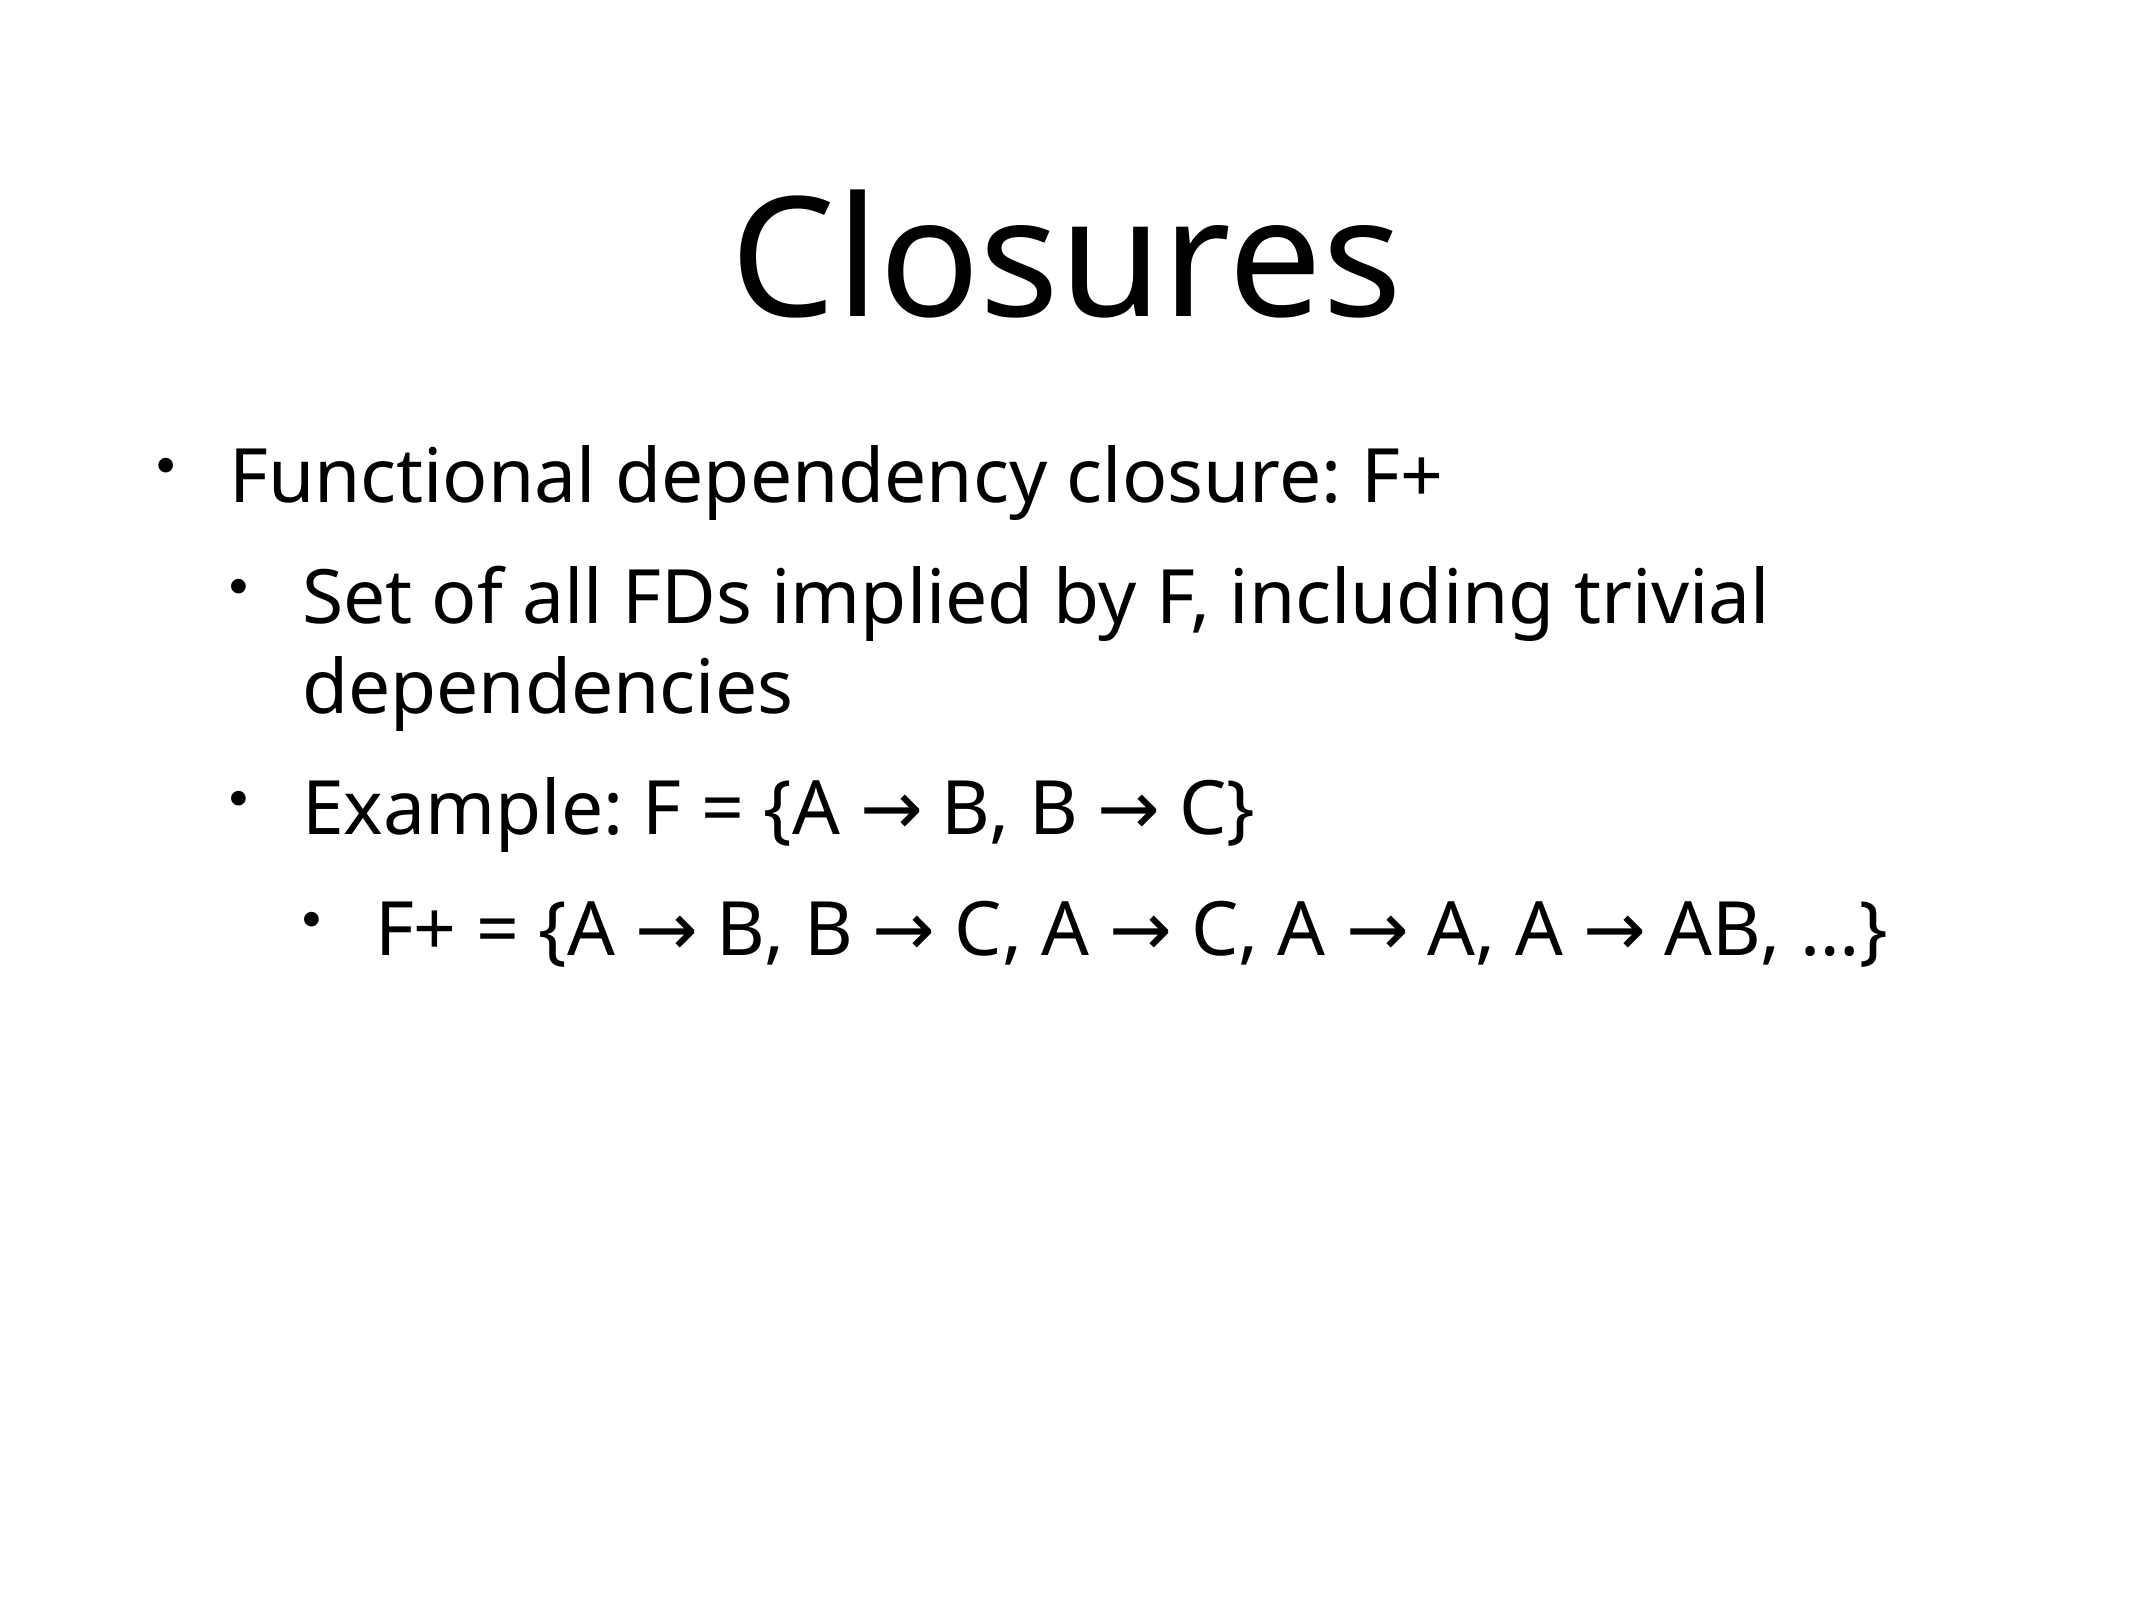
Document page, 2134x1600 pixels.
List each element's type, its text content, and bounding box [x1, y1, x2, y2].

title Closures [155, 72, 1978, 426]
list Functional dependency closure: F+ Set of all FDs implied by F, including trivial dependencies Example: F = {A → B, B → C} F+ = {A → B, B → C, A → C, A → A, A → AB, …} [155, 426, 2075, 1459]
